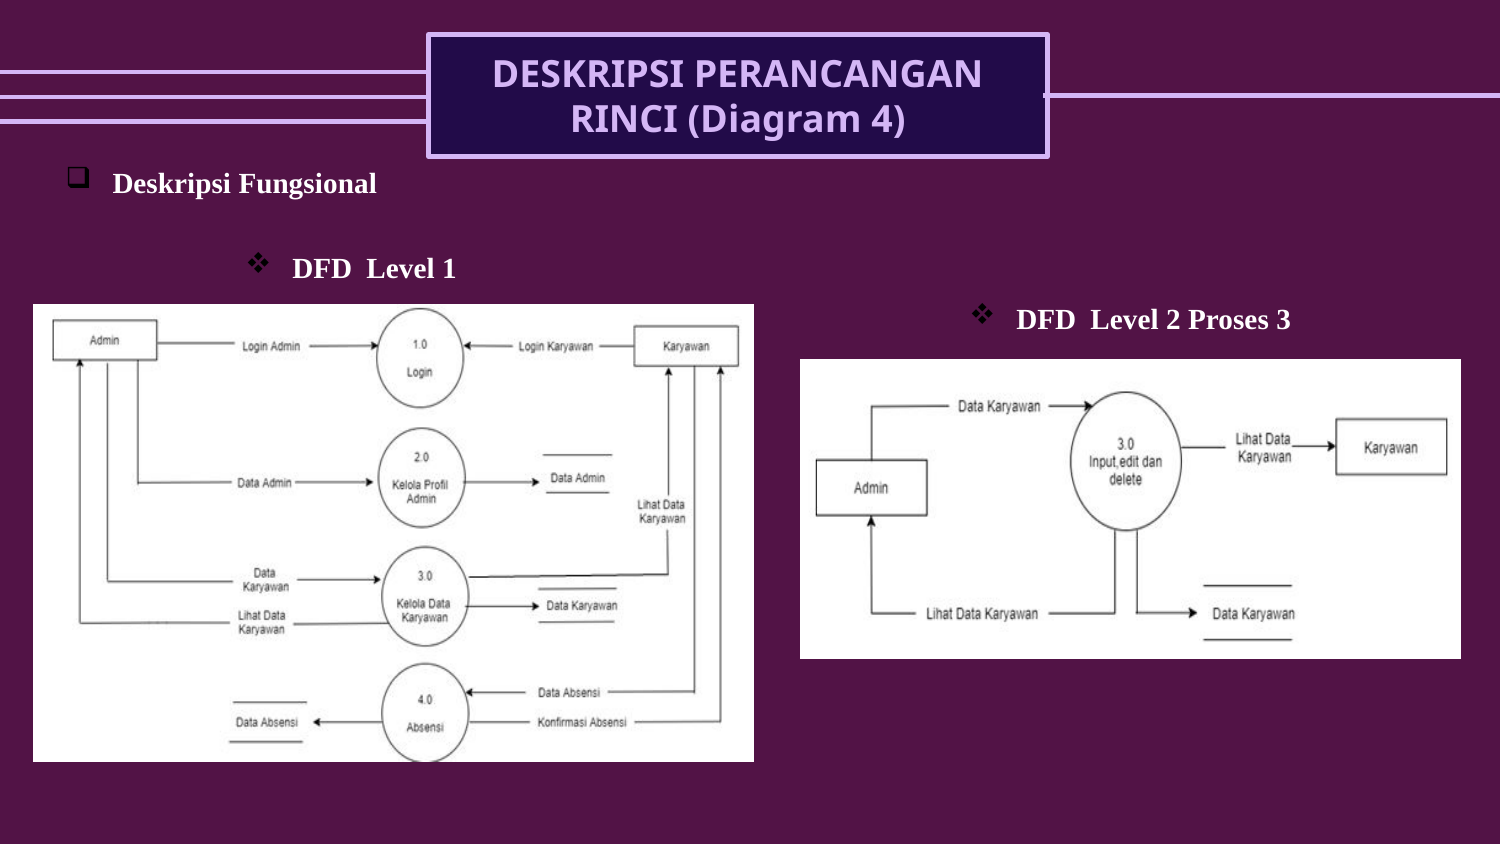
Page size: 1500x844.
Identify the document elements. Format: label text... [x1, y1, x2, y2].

text_box Deskripsi Fungsional [50, 157, 393, 242]
picture [33, 303, 754, 763]
text_box DFD Level 2 Proses 3 [954, 293, 1307, 343]
text_box DFD Level 1 [230, 242, 472, 292]
picture [799, 359, 1461, 659]
title DESKRIPSI PERANCANGAN RINCI (Diagram 4) [426, 32, 1050, 159]
